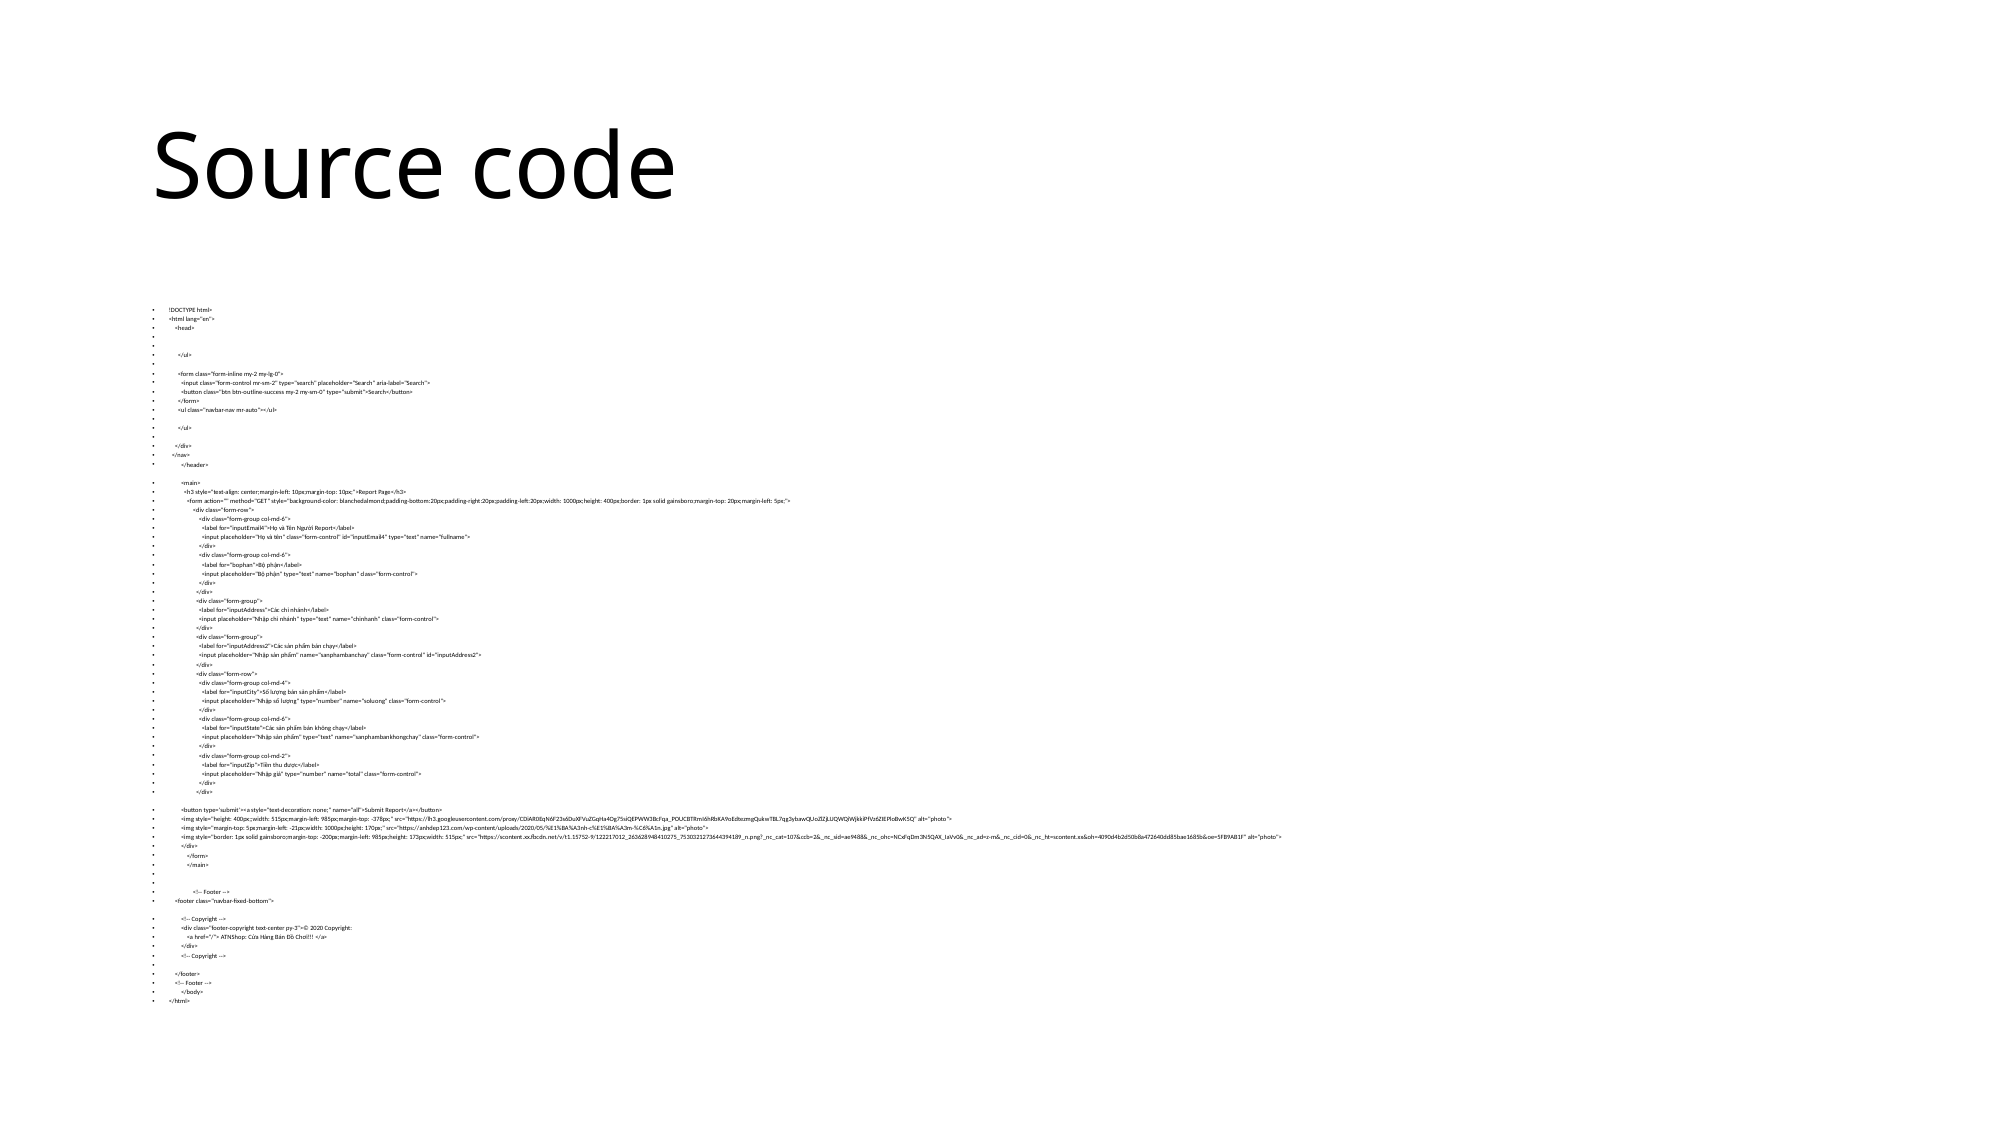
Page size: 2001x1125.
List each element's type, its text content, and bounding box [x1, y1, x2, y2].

list !DOCTYPE html> <html lang="en"> <head> </ul> <form class="form-inline my-2 my-lg-0"> <input class="form-control mr-sm-2" type="search" placeholder="Search" aria-label="Search"> <button class="btn btn-outline-success my-2 my-sm-0" type="submit">Search</button> </form> <ul class="navbar-nav mr-auto"></ul> </ul> </div> </nav> </header> <main> <h3 style="text-align: center;margin-left: 10px;margin-top: 10px;">Report Page</h3> <form action="" method="GET" style="background-color: blanchedalmond;padding-bottom:20px;padding-right:20px;padding-left:20px;width: 1000px;height: 400px;border: 1px solid gainsboro;margin-top: 20px;margin-left: 5px;"> <div class="form-row"> <div class="form-group col-md-6"> <label for="inputEmail4">Họ và Tên Người Report</label> <input placeholder="Họ và tên" class="form-control" id="inputEmail4" type="text" name="fullname"> </div> <div class="form-group col-md-6"> <label for="bophan">Bộ phận</label> <input placeholder="Bộ phận" type="text" name="bophan" class="form-control"> </div> </div> <div class="form-group"> <label for="inputAddress">Các chi nhánh</label> <input placeholder="Nhập chi nhánh" type="text" name="chinhanh" class="form-control"> </div> <div class="form-group"> <label for="inputAddress2">Các sản phẩm bán chạy</label> <input placeholder="Nhập sản phẩm" name="sanphambanchay" class="form-control" id="inputAddress2"> </div> <div class="form-row"> <div class="form-group col-md-4"> <label for="inputCity">Số lượng bán sản phẩm</label> <input placeholder="Nhập số lượng" type="number" name="soluong" class="form-control"> </div> <div class="form-group col-md-6"> <label for="inputState">Các sản phẩm bán không chạy</label> <input placeholder="Nhập sản phẩm" type="text" name="sanphambankhongchay" class="form-control"> </div> <div class="form-group col-md-2"> <label for="inputZip">Tiền thu được</label> <input placeholder="Nhập giá" type="number" name="total" class="form-control"> </div> </div> <button type='submit'><a style="text-decoration: none;" name="all">Submit Report</a></button> <img style="height: 400px;;width: 515px;margin-left: 985px;margin-top: -378px;" src="https://lh3.googleusercontent.com/proxy/CDiAR0EqN6F23s6DuXFVuZGqHa4Og75siQEPWW3BcFqa_POUCBTRmI6hRbKA9oEdtezmgQukwTBL7qg3ybawQUoZlZjLUQWQiWjkkiPfVz6ZIEPloBwK5Q" alt="photo"> <img style="margin-top: 5px;margin-left: -21px;width: 1000px;height: 170px;" src="https://anhdep123.com/wp-content/uploads/2020/05/%E1%BA%A3nh-c%E1%BA%A3m-%C6%A1n.jpg" alt="photo"> <img style="border: 1px solid gainsboro;margin-top: -200px;margin-left: 985px;height: 173px;width: 515px;" src="https://scontent.xx.fbcdn.net/v/t1.15752-9/122217012_263628948410275_7530321273644394189_n.png?_nc_cat=107&ccb=2&_nc_sid=ae9488&_nc_ohc=NCxFqDm3N5QAX_IaVv0&_nc_ad=z-m&_nc_cid=0&_nc_ht=scontent.xx&oh=4090d4b2d50b8a472640dd85bae1685b&oe=5FB9AB1F" alt="photo"> </div> </form> </main> <!-- Footer --> <footer class="navbar-fixed-bottom"> <!-- Copyright --> <div class="footer-copyright text-center py-3">© 2020 Copyright: <a href="/"> ATNShop: Cửa Hàng Bán Đồ Chơi!!! </a> </div> <!-- Copyright --> </footer> <!-- Footer --> </body> </html> [137, 299, 1863, 1014]
title Source code [137, 59, 1863, 278]
